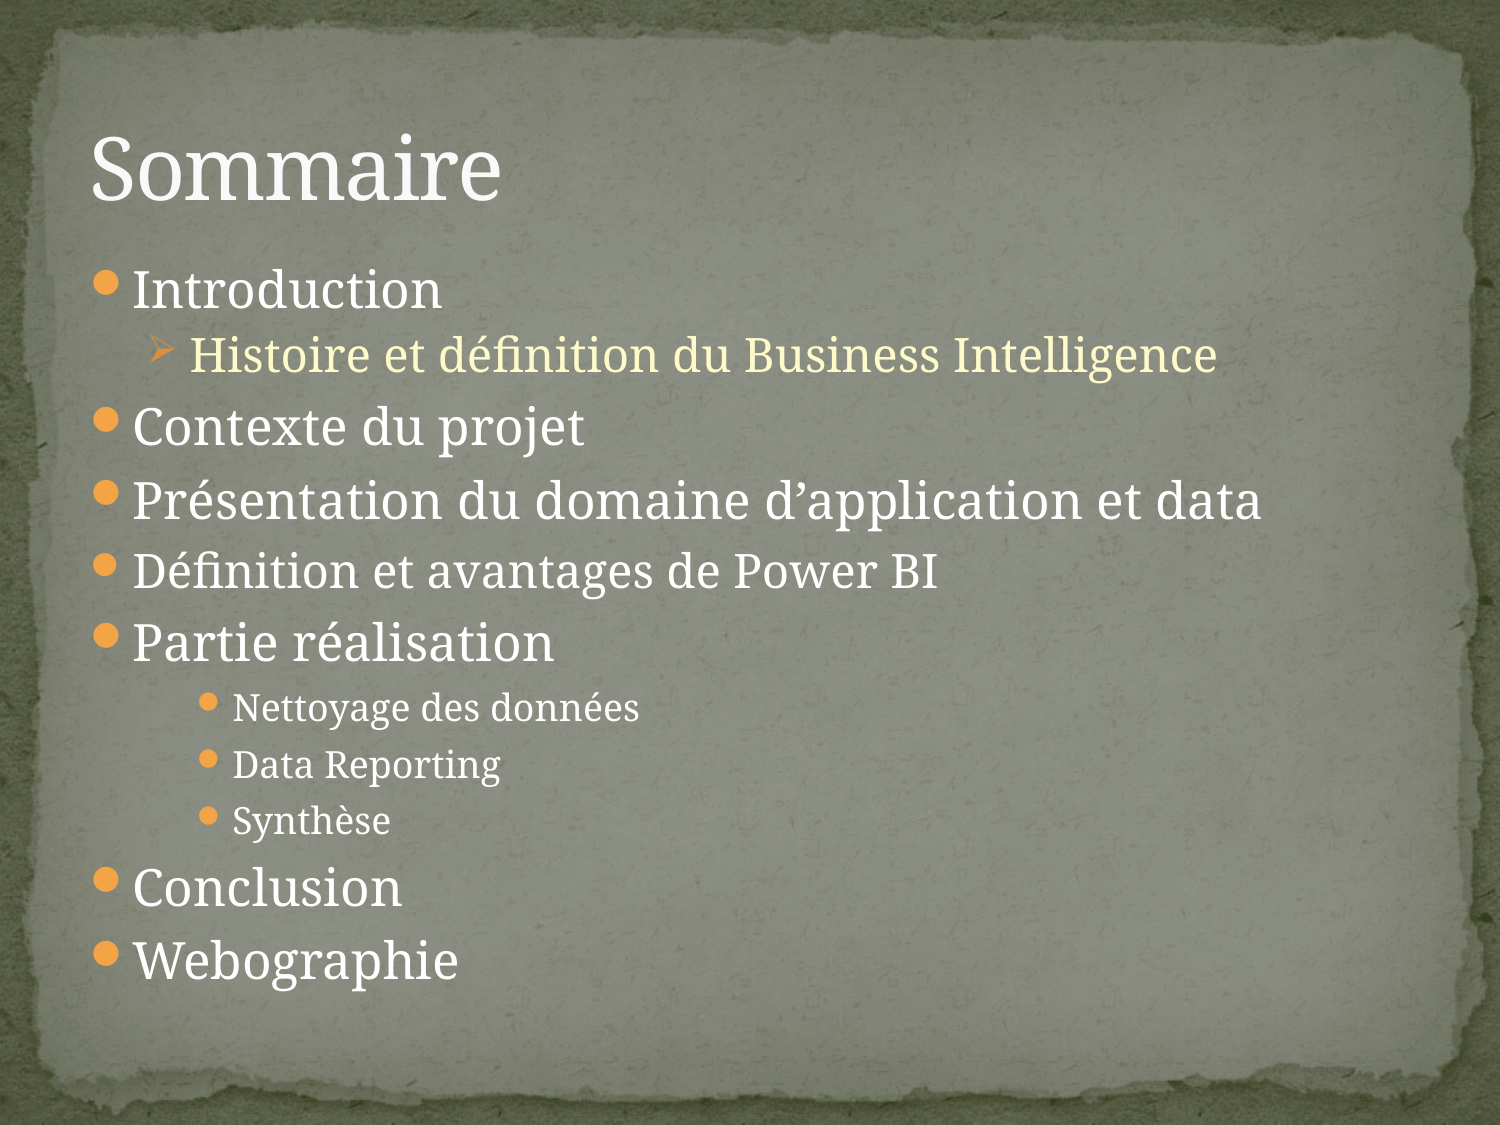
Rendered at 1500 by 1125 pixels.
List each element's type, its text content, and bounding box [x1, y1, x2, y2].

title Sommaire [74, 24, 1425, 225]
list Introduction Histoire et définition du Business Intelligence Contexte du projet Présentation du domaine d’application et data Définition et avantages de Power BI Partie réalisation Nettoyage des données Data Reporting Synthèse Conclusion Webographie [75, 249, 1425, 1000]
